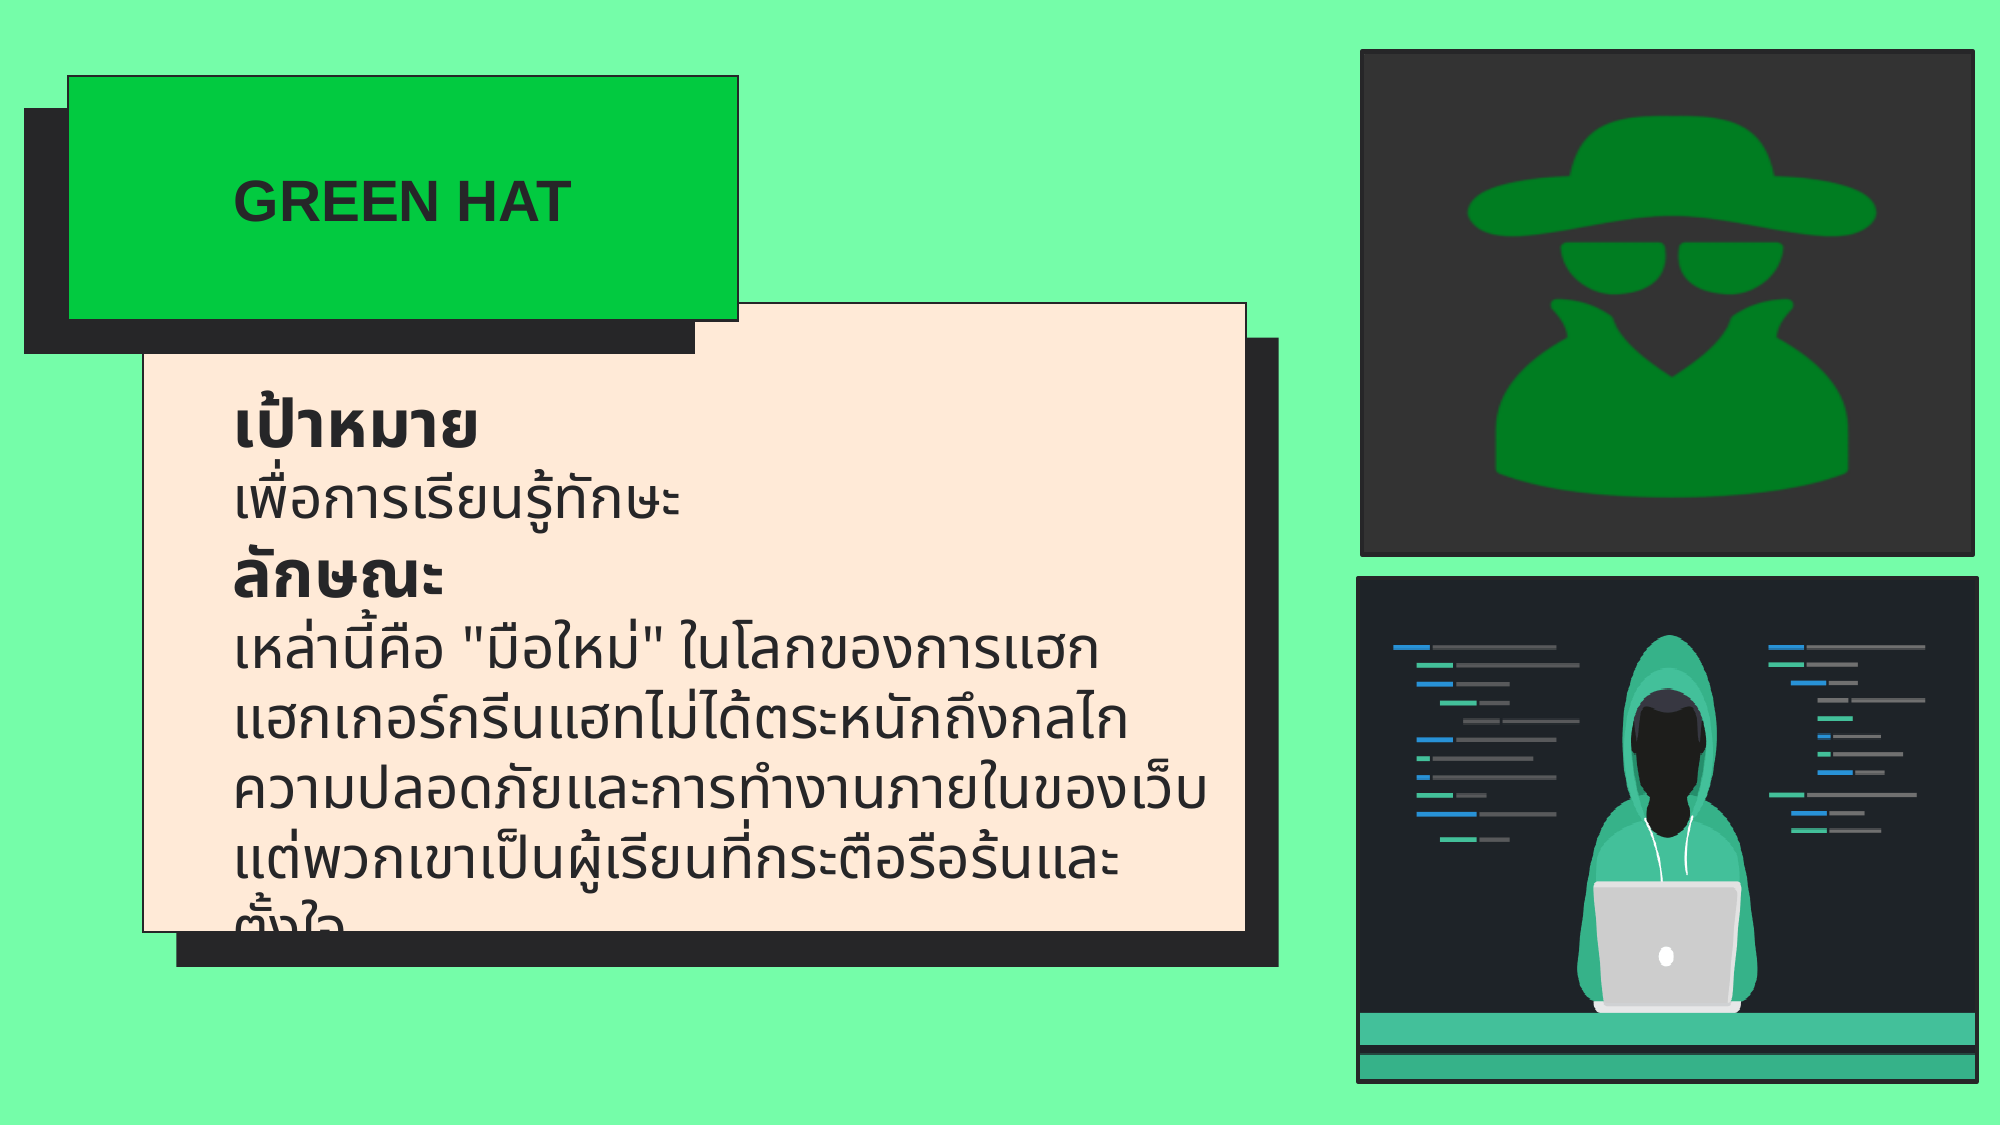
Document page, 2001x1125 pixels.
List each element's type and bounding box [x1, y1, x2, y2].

text_box [1359, 53, 1975, 1080]
text_box [143, 302, 1279, 967]
text_box [24, 76, 738, 354]
